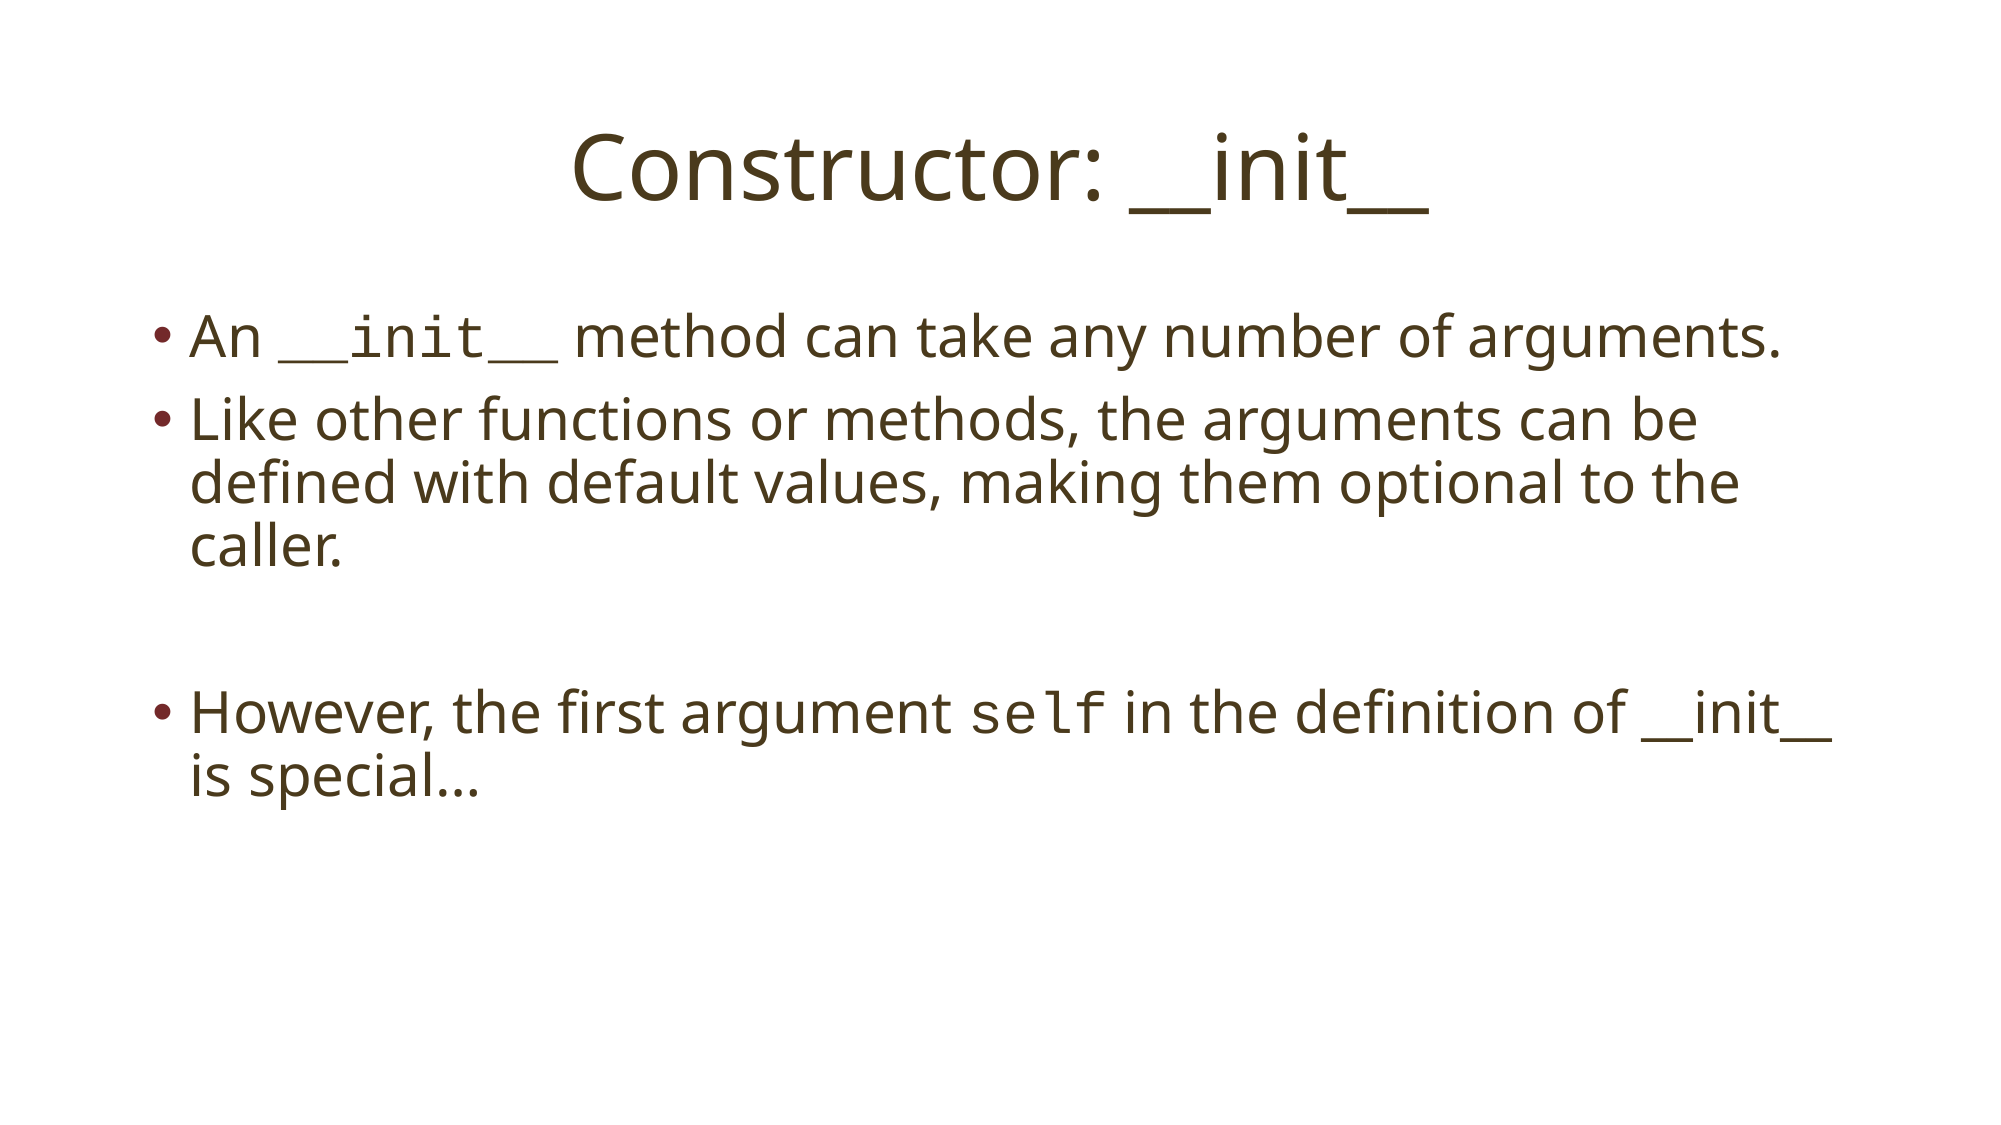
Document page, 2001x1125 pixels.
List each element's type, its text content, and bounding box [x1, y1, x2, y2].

title Constructor: __init__ [137, 62, 1863, 280]
list An __init__ method can take any number of arguments. Like other functions or methods, the arguments can be defined with default values, making them optional to the caller. However, the first argument self in the definition of __init__ is special… [137, 299, 1863, 1017]
